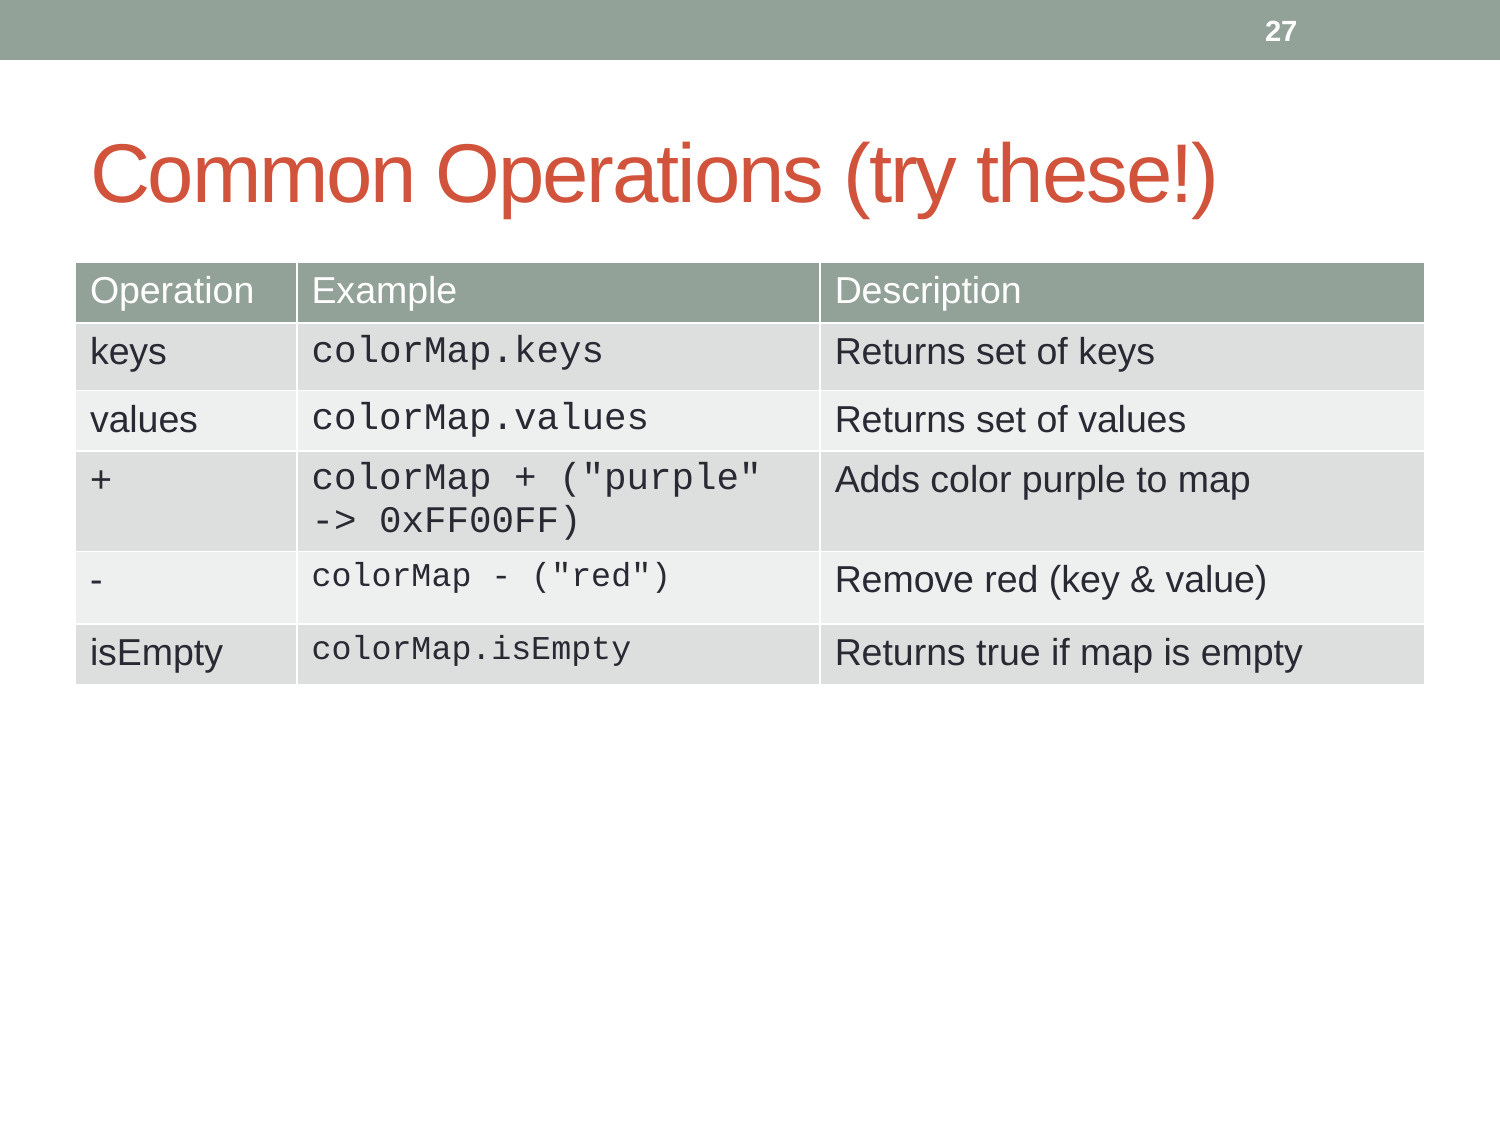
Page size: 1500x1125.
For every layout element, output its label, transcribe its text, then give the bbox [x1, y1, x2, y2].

table_cell keys [76, 324, 296, 390]
table_cell Returns set of keys [821, 324, 1424, 390]
table_cell Returns set of values [821, 391, 1424, 450]
table_cell isEmpty [76, 625, 296, 684]
table_cell + [76, 452, 296, 551]
table_cell colorMap + ("purple" -> 0xFF00FF) [298, 452, 819, 551]
table_cell values [76, 391, 296, 450]
title Common Operations (try these!) [75, 87, 1425, 250]
table_cell colorMap - ("red") [298, 552, 819, 623]
table_cell colorMap.isEmpty [298, 625, 819, 684]
table_cell - [76, 552, 296, 623]
table_cell Remove red (key & value) [821, 552, 1424, 623]
table_cell colorMap.keys [298, 324, 819, 390]
table_cell Returns true if map is empty [821, 625, 1424, 684]
table_header Description [821, 263, 1424, 322]
slide_number 27 [1250, 3, 1425, 57]
table_cell colorMap.values [298, 391, 819, 450]
table_header Operation [76, 263, 296, 322]
table_header Example [298, 263, 819, 322]
table_cell Adds color purple to map [821, 452, 1424, 551]
